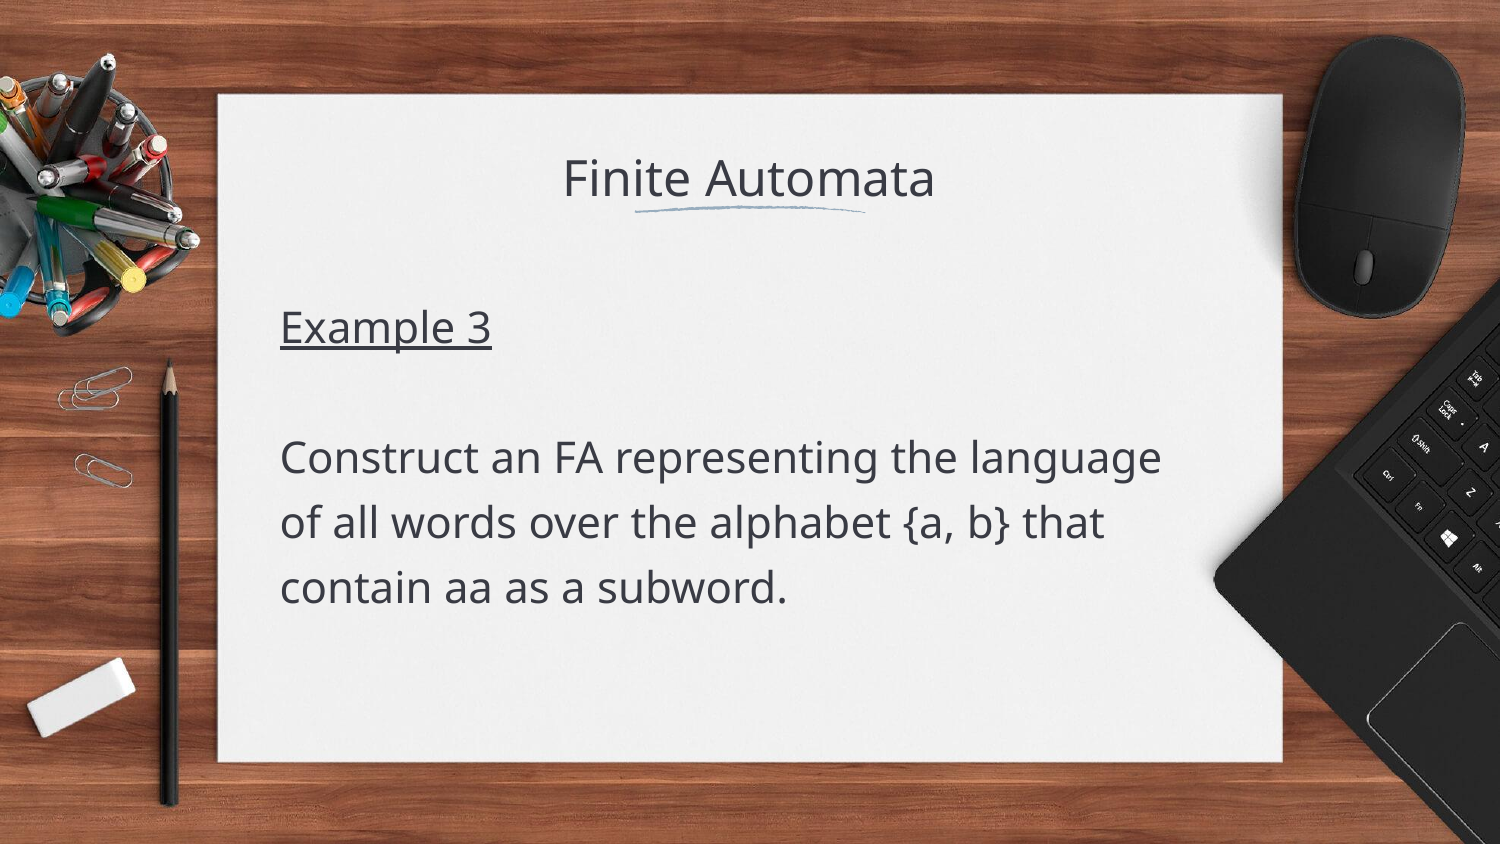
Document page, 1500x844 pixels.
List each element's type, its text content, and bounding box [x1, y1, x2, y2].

picture [0, 0, 1500, 844]
title Finite Automata [267, 132, 1233, 207]
list Example 3 Construct an FA representing the language of all words over the alphabet {a, b} that contain aa as a subword. [267, 234, 1233, 712]
